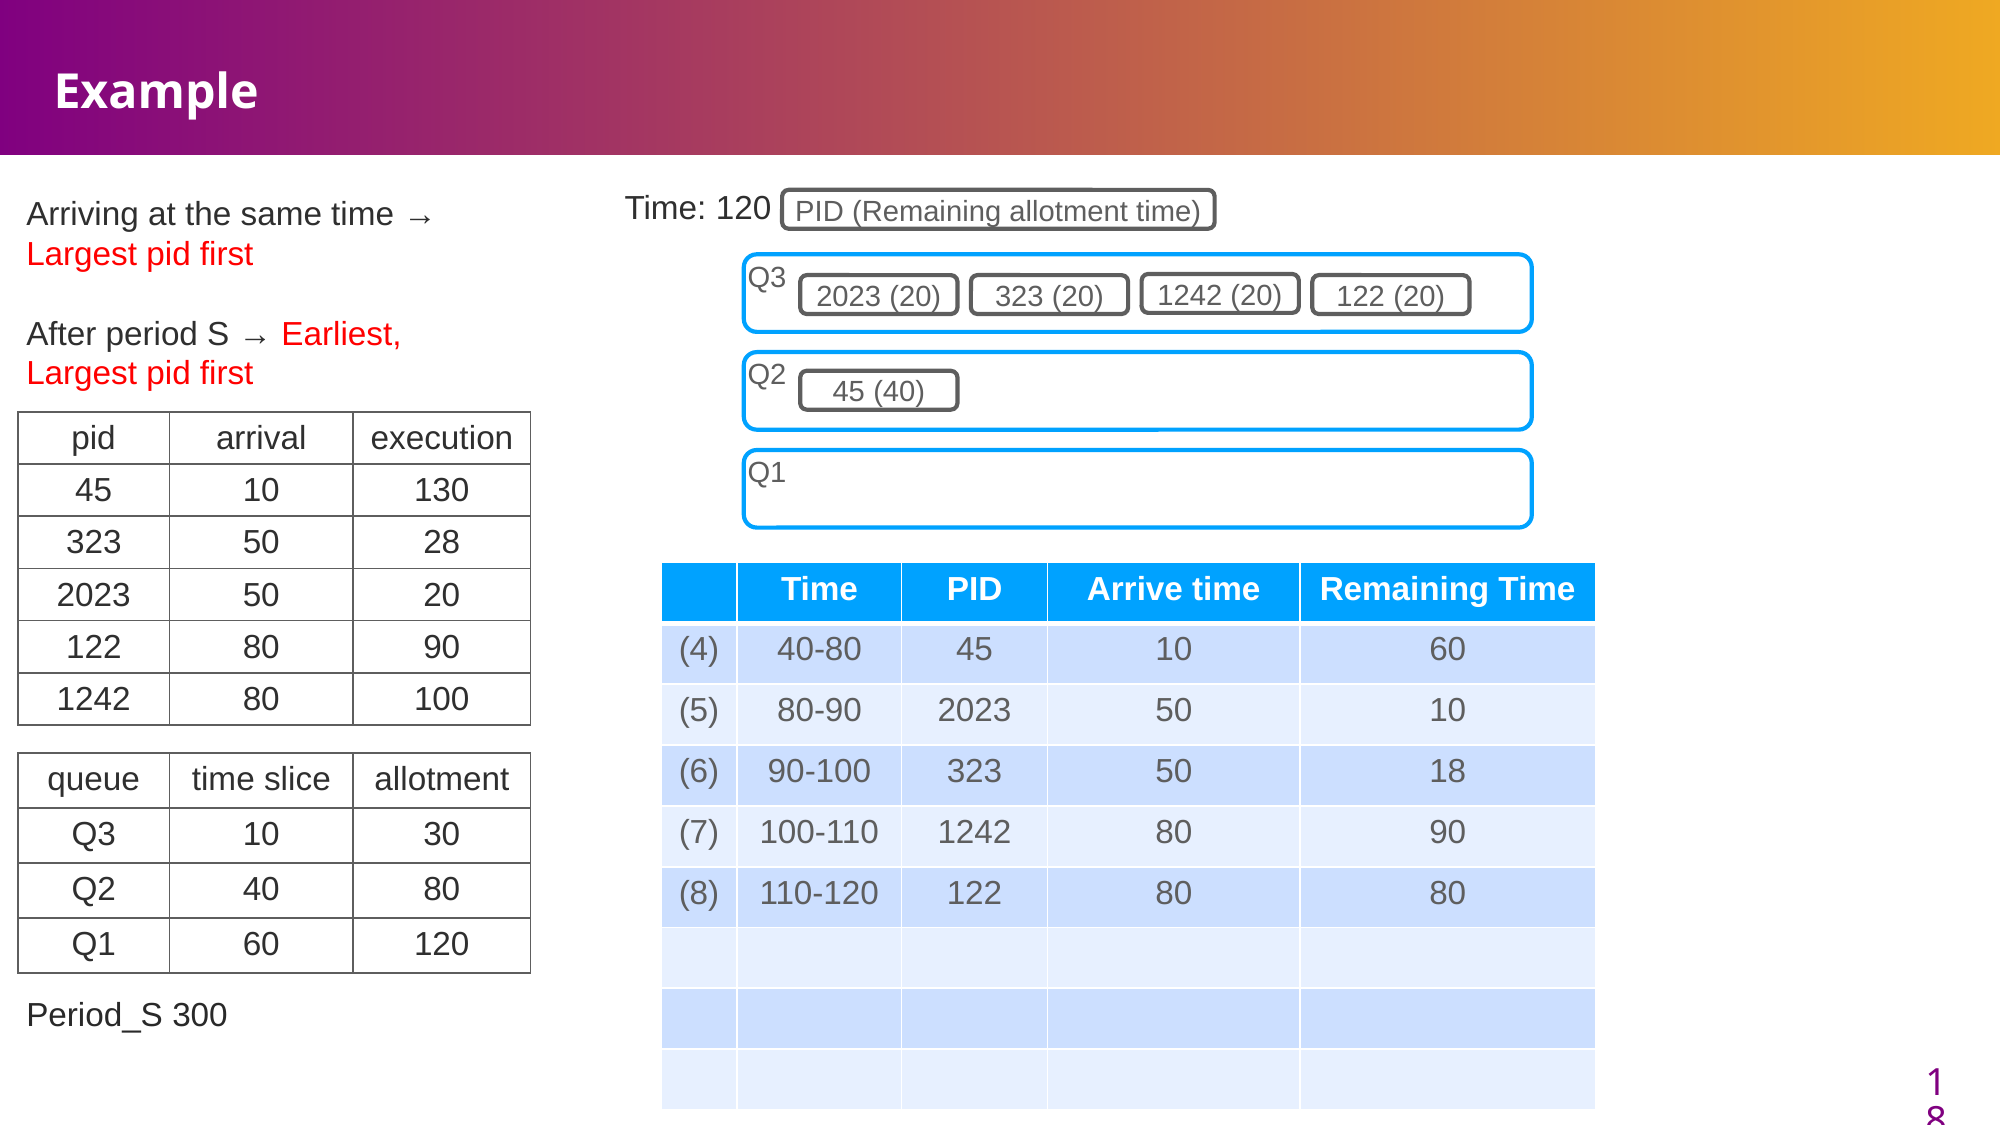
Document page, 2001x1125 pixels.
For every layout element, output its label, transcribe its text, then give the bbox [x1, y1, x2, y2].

table_cell [902, 928, 1047, 987]
table_header time slice [170, 754, 352, 807]
table_cell 2023 [19, 569, 169, 620]
table_cell [662, 928, 736, 987]
table_cell 110-120 [738, 868, 901, 927]
table_cell 50 [1048, 685, 1299, 744]
table_header Arrive time [1048, 563, 1299, 621]
table_cell [662, 989, 736, 1048]
table_cell (7) [662, 807, 736, 866]
text_box 1242 (20) [1139, 271, 1301, 315]
table_cell (4) [662, 626, 736, 683]
text_box 323 (20) [968, 272, 1131, 317]
table_cell 45 [902, 626, 1047, 683]
table_cell 100-110 [738, 807, 901, 866]
table_cell 2023 [902, 685, 1047, 744]
table_cell 120 [354, 919, 530, 972]
table_cell Q1 [19, 919, 169, 972]
table_header [662, 563, 736, 621]
text_box 2023 (20) [798, 272, 960, 317]
table_cell 80-90 [738, 685, 901, 744]
table_cell 40 [170, 864, 352, 917]
table_cell 28 [354, 517, 530, 568]
table_cell 80 [1301, 868, 1595, 927]
table_cell 45 [19, 465, 169, 515]
table_header PID [902, 563, 1047, 621]
table_cell (6) [662, 746, 736, 805]
table_header Remaining Time [1301, 563, 1595, 621]
table_cell 1242 [19, 674, 169, 724]
text_box 122 (20) [1310, 272, 1472, 317]
slide_number 18 [1916, 1049, 1954, 1113]
table_cell [1301, 928, 1595, 987]
table_cell 80 [354, 864, 530, 917]
table_cell 122 [902, 868, 1047, 927]
table_cell 18 [1301, 746, 1595, 805]
table_cell 50 [170, 517, 352, 568]
table_cell 90 [1301, 807, 1595, 866]
table_header pid [19, 413, 169, 463]
table_cell [1301, 1050, 1595, 1109]
text_box Q1 [741, 447, 1534, 530]
table_cell 80 [1048, 807, 1299, 866]
text_box Period_S 300 [17, 984, 528, 1042]
table_cell 80 [170, 621, 352, 672]
table_cell 10 [170, 809, 352, 862]
table_header execution [354, 413, 530, 463]
table_cell 30 [354, 809, 530, 862]
table_cell [662, 1050, 736, 1109]
table_header allotment [354, 754, 530, 807]
table_cell 130 [354, 465, 530, 515]
table_cell 10 [170, 465, 352, 515]
text_box Arriving at the same time → Largest pid first After period S → Earliest, Largest pid first [17, 183, 528, 400]
text_box Q3 [741, 252, 1534, 334]
text_box PID (Remaining allotment time) [779, 187, 1217, 231]
table_cell 323 [902, 746, 1047, 805]
table_cell [738, 928, 901, 987]
table_cell Q3 [19, 809, 169, 862]
table_cell (8) [662, 868, 736, 927]
table_cell 60 [170, 919, 352, 972]
table_cell 40-80 [738, 626, 901, 683]
table_cell 60 [1301, 626, 1595, 683]
table_cell 20 [354, 569, 530, 620]
table_cell 50 [170, 569, 352, 620]
table_cell 1242 [902, 807, 1047, 866]
text_box 45 (40) [798, 368, 960, 412]
text_box Q2 [741, 349, 1534, 432]
table_cell (5) [662, 685, 736, 744]
table_cell 90 [354, 621, 530, 672]
table_cell 323 [19, 517, 169, 568]
table_cell [738, 1050, 901, 1109]
table_cell [902, 989, 1047, 1048]
table_cell [902, 1050, 1047, 1109]
table_cell 10 [1048, 626, 1299, 683]
table_cell [1048, 928, 1299, 987]
table_cell [1301, 989, 1595, 1048]
table_cell Q2 [19, 864, 169, 917]
table_cell [738, 989, 901, 1048]
table_cell 100 [354, 674, 530, 724]
table_cell [1048, 989, 1299, 1048]
text_box Time: 120 [616, 177, 1127, 235]
table_header queue [19, 754, 169, 807]
table_cell 122 [19, 621, 169, 672]
table_header arrival [170, 413, 352, 463]
table_cell 90-100 [738, 746, 901, 805]
table_cell 10 [1301, 685, 1595, 744]
table_cell 80 [1048, 868, 1299, 927]
table_cell 80 [170, 674, 352, 724]
table_cell [1048, 1050, 1299, 1109]
text_box 45 (40) [1977, 0, 1982, 154]
table_cell 50 [1048, 746, 1299, 805]
table_header Time [738, 563, 901, 621]
title Example [44, 0, 1784, 155]
